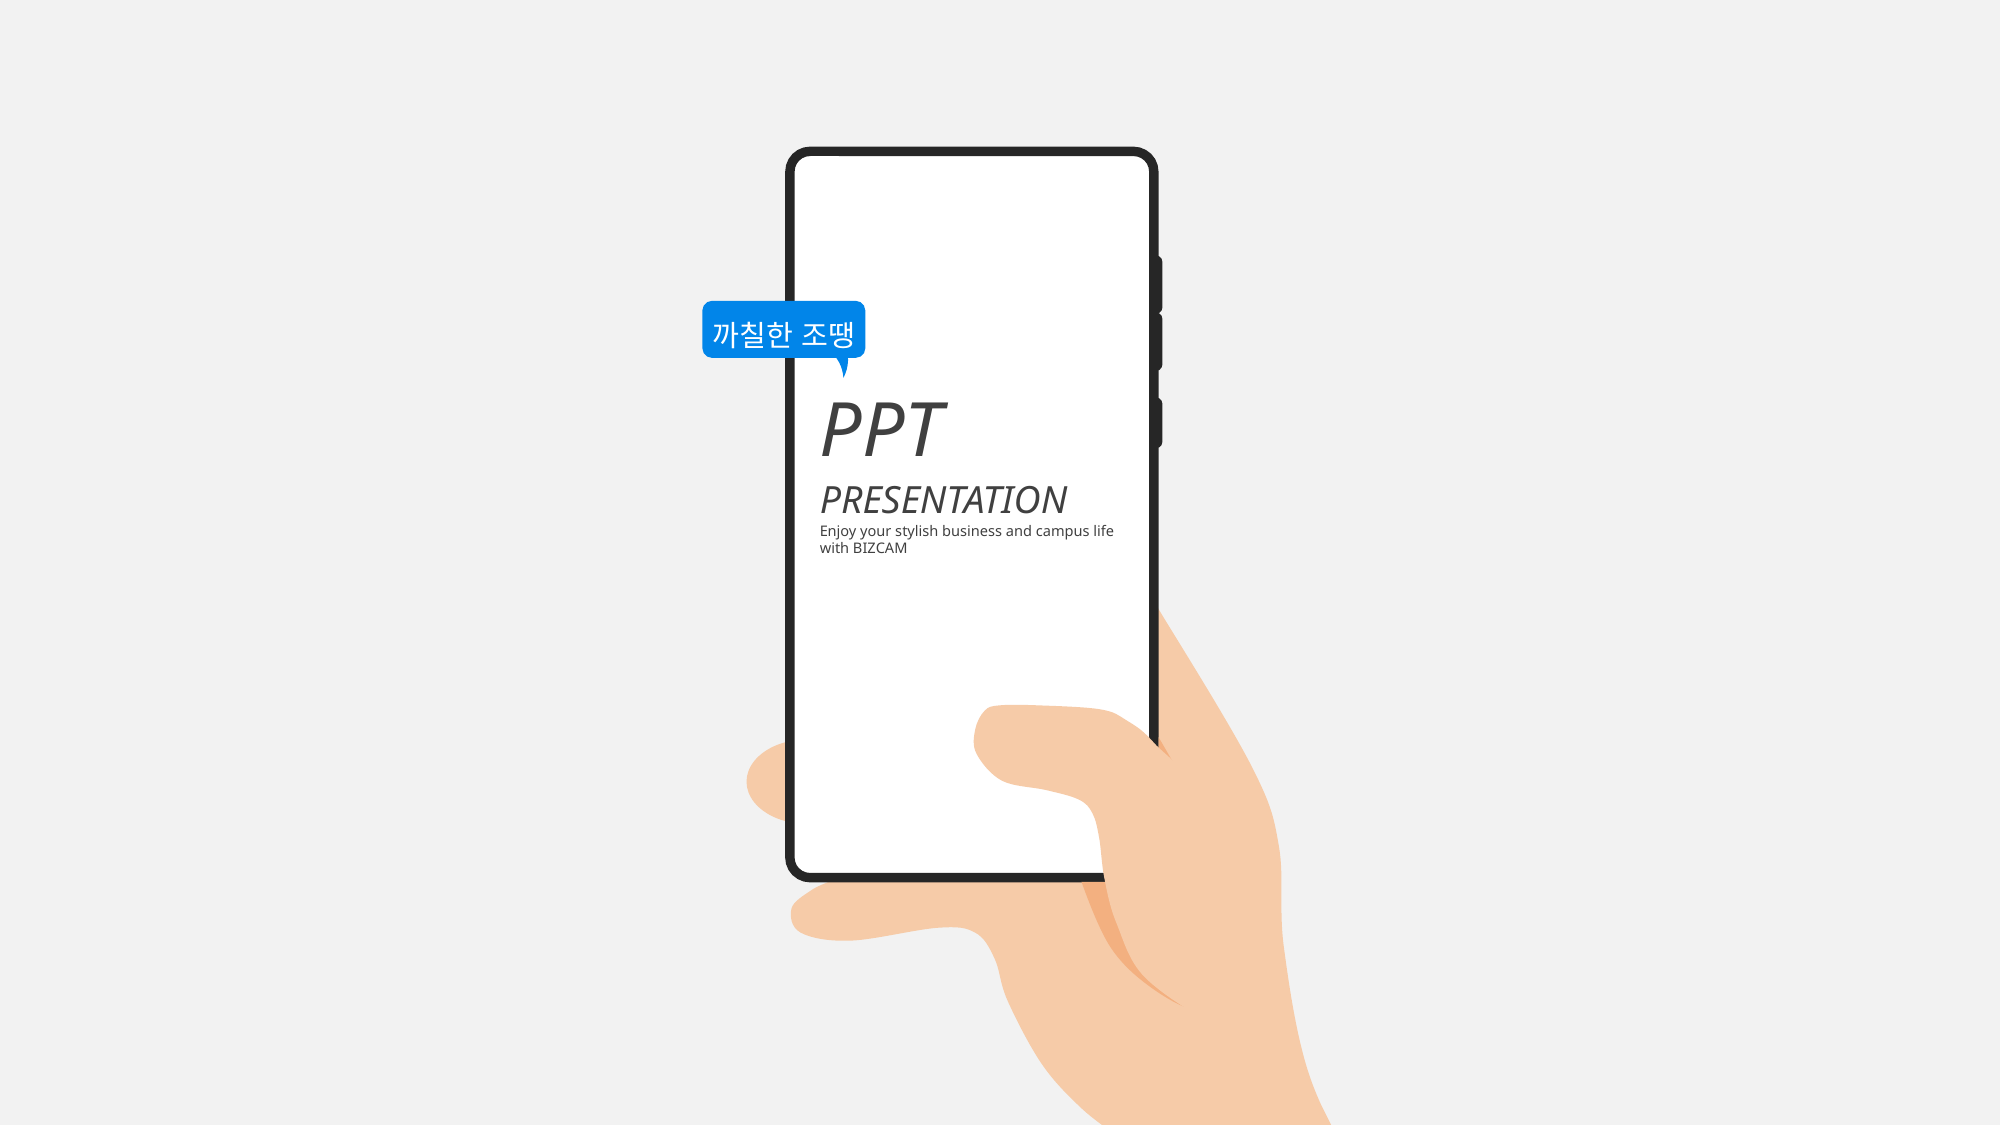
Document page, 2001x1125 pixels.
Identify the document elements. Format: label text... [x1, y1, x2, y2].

text_box [788, 150, 1155, 536]
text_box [702, 300, 866, 367]
text_box [1151, 398, 1161, 447]
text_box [746, 536, 1332, 1125]
text_box [1151, 256, 1161, 313]
text_box PPT PRESENTATION Enjoy your stylish business and campus life with BIZCAM [805, 374, 1140, 536]
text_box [973, 704, 1227, 1023]
text_box [1151, 313, 1161, 370]
